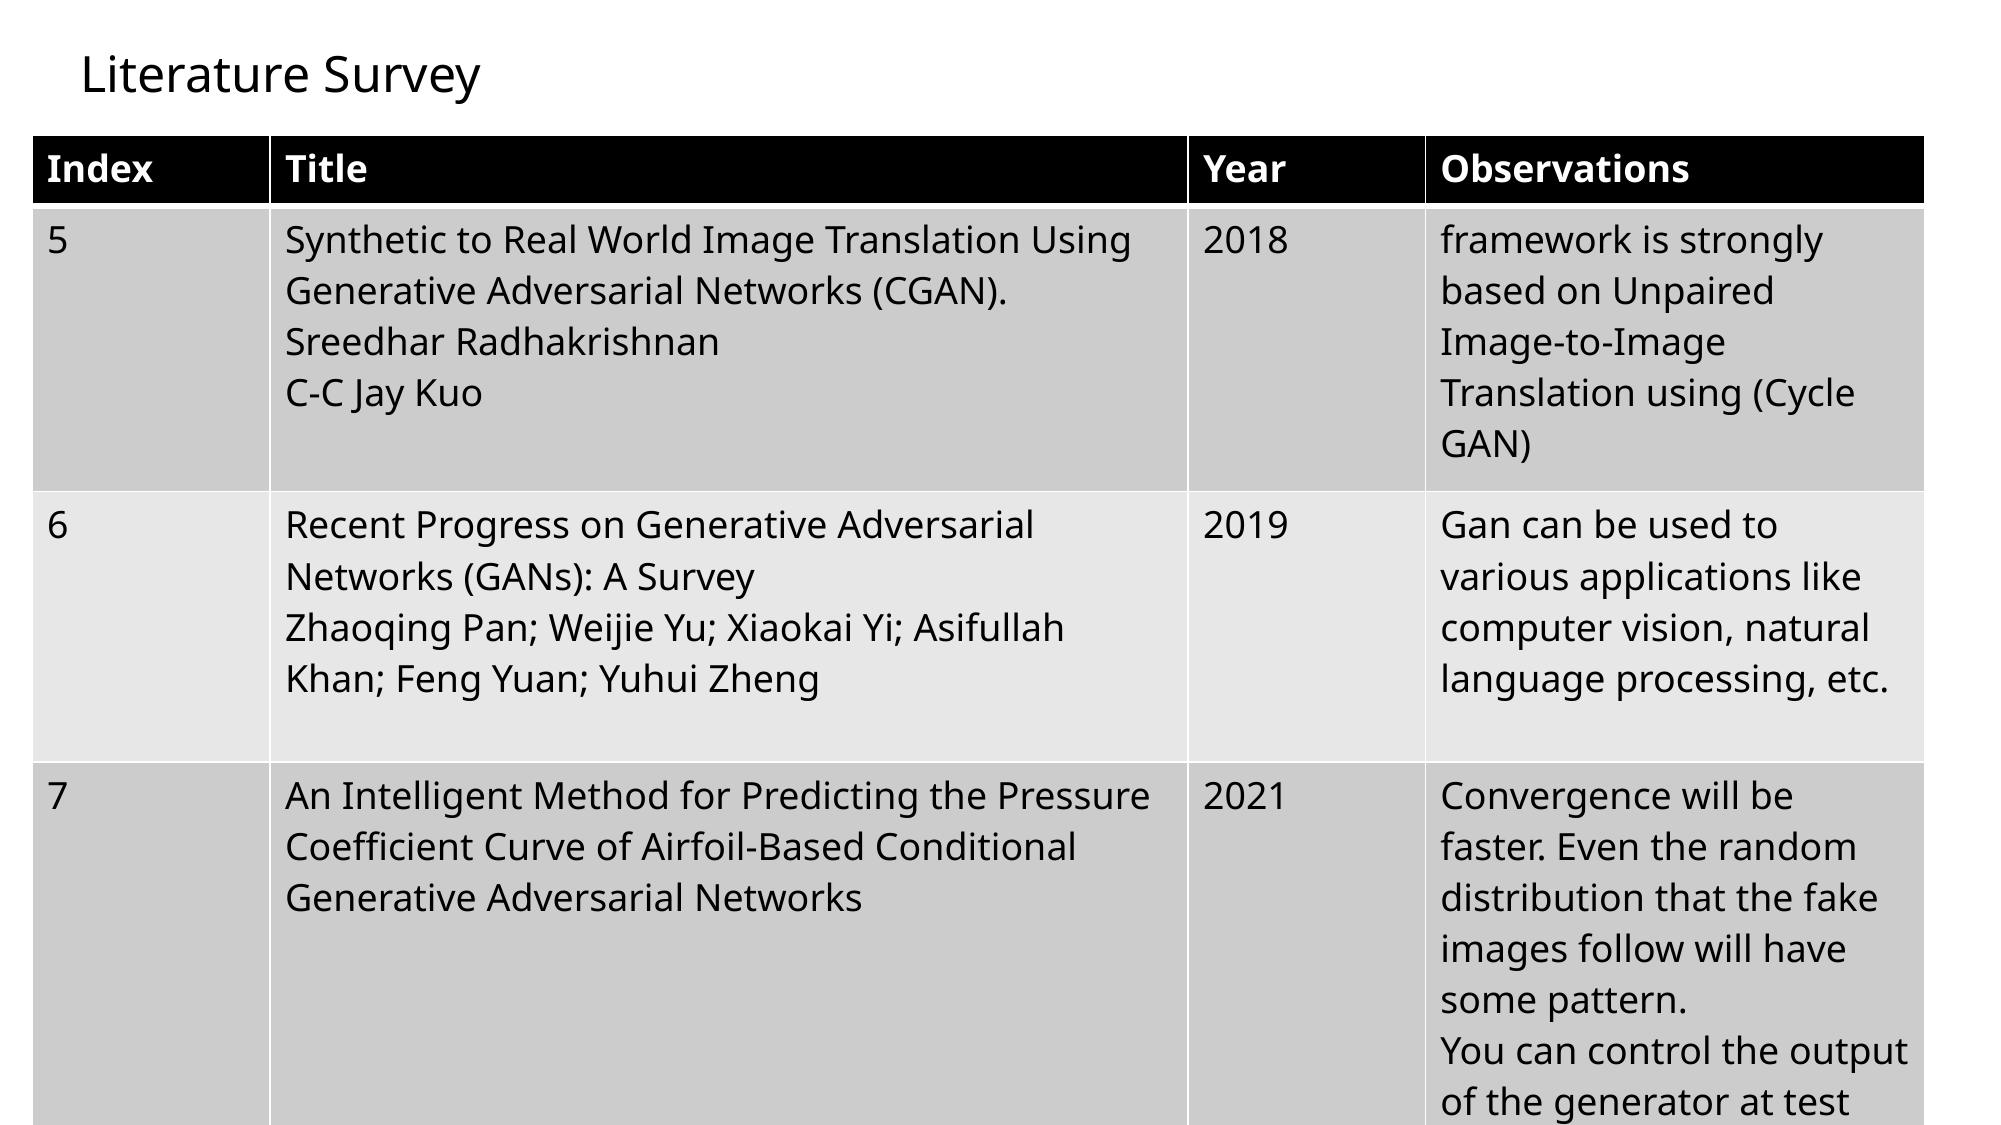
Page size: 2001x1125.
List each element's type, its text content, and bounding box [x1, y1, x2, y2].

table_cell Convergence will be faster. Even the random distribution that the fake images follow will have some pattern. You can control the output of the generator at test time by giving the label for the image you want to generate [1426, 763, 1924, 1125]
table_cell 5 [33, 209, 269, 491]
table_cell Gan can be used to various applications like computer vision, natural language processing, etc. [1426, 492, 1924, 761]
table_cell 6 [33, 492, 269, 761]
table_cell 2019 [1189, 492, 1425, 761]
table_cell 7 [33, 763, 269, 1125]
text_box Literature Survey [65, 35, 830, 110]
table_cell 2018 [1189, 209, 1425, 491]
table_header Observations [1426, 136, 1924, 203]
table_cell framework is strongly based on Unpaired Image-to-Image Translation using (Cycle GAN) [1426, 209, 1924, 491]
table_cell An Intelligent Method for Predicting the Pressure Coefficient Curve of Airfoil-Based Conditional Generative Adversarial Networks [271, 763, 1187, 1125]
table_header Index [33, 136, 269, 203]
table_cell Synthetic to Real World Image Translation Using Generative Adversarial Networks (CGAN). Sreedhar Radhakrishnan C-C Jay Kuo [271, 209, 1187, 491]
table_header Year [1189, 136, 1425, 203]
table_cell 2021 [1189, 763, 1425, 1125]
table_cell Recent Progress on Generative Adversarial Networks (GANs): A Survey Zhaoqing Pan; Weijie Yu; Xiaokai Yi; Asifullah Khan; Feng Yuan; Yuhui Zheng [271, 492, 1187, 761]
table_header Title [271, 136, 1187, 203]
